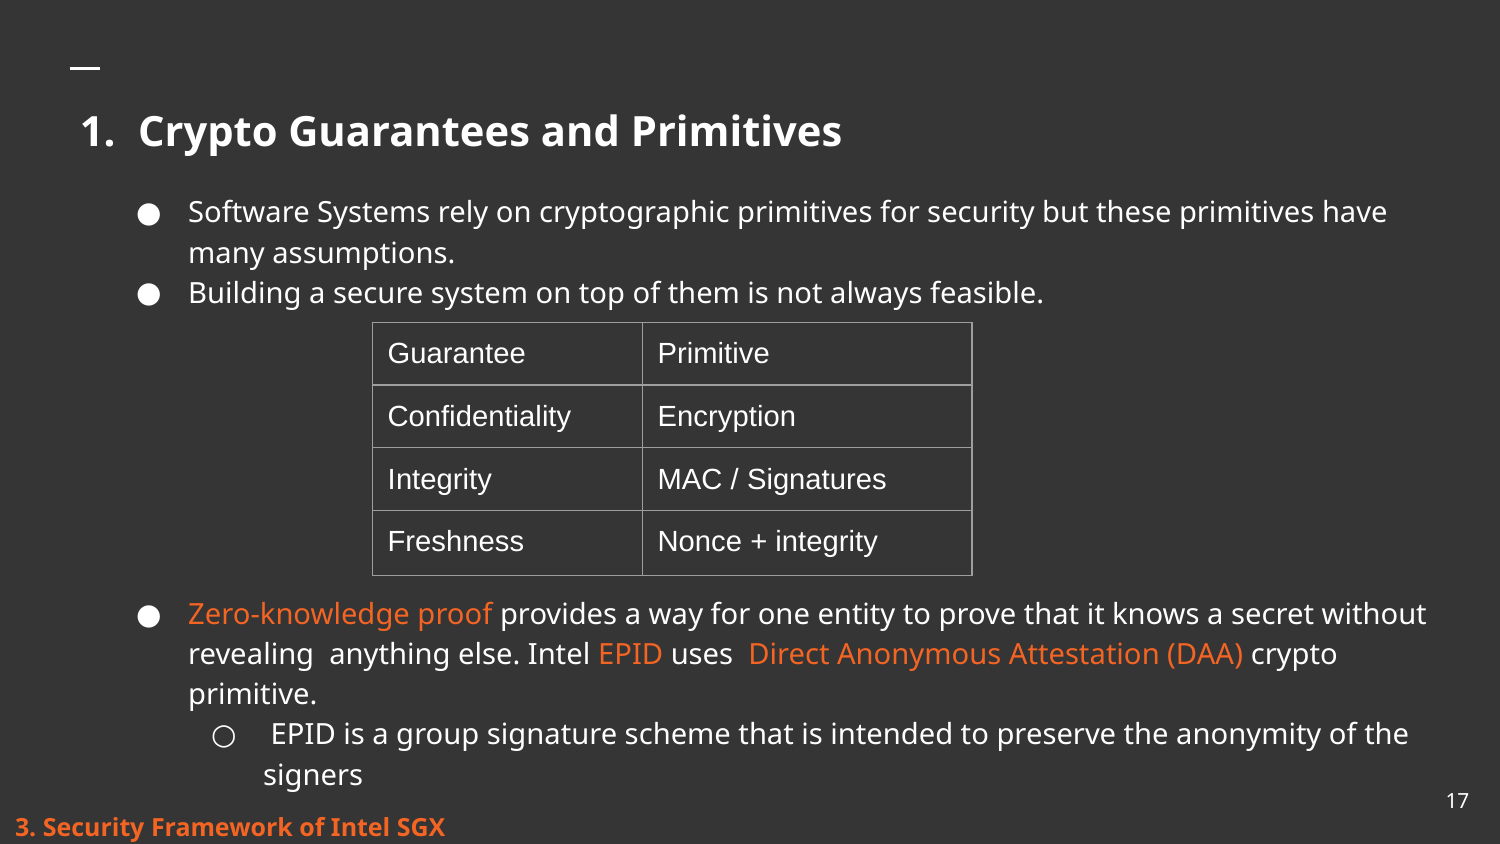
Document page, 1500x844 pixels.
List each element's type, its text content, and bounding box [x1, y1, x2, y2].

table_cell Integrity [373, 448, 642, 510]
slide_number ‹#› [1394, 769, 1484, 834]
table_cell Freshness [373, 511, 642, 575]
table_cell Conﬁdentiality [373, 386, 642, 447]
title Software Systems rely on cryptographic primitives for security but these primitives have many assumptions. Building a secure system on top of them is not always feasible. Zero-knowledge proof provides a way for one entity to prove that it knows a secret without revealing anything else. Intel EPID uses Direct Anonymous Attestation (DAA) crypto primitive. EPID is a group signature scheme that is intended to preserve the anonymity of the signers [98, 173, 1459, 759]
table_header Primitive [643, 323, 971, 384]
title Crypto Guarantees and Primitives [48, 85, 1073, 174]
table_header Guarantee [373, 323, 642, 384]
table_cell Encryption [643, 386, 971, 447]
table_cell Nonce + integrity [643, 511, 971, 575]
table_cell MAC / Signatures [643, 448, 971, 510]
text_box 3. Security Framework of Intel SGX [0, 796, 544, 844]
